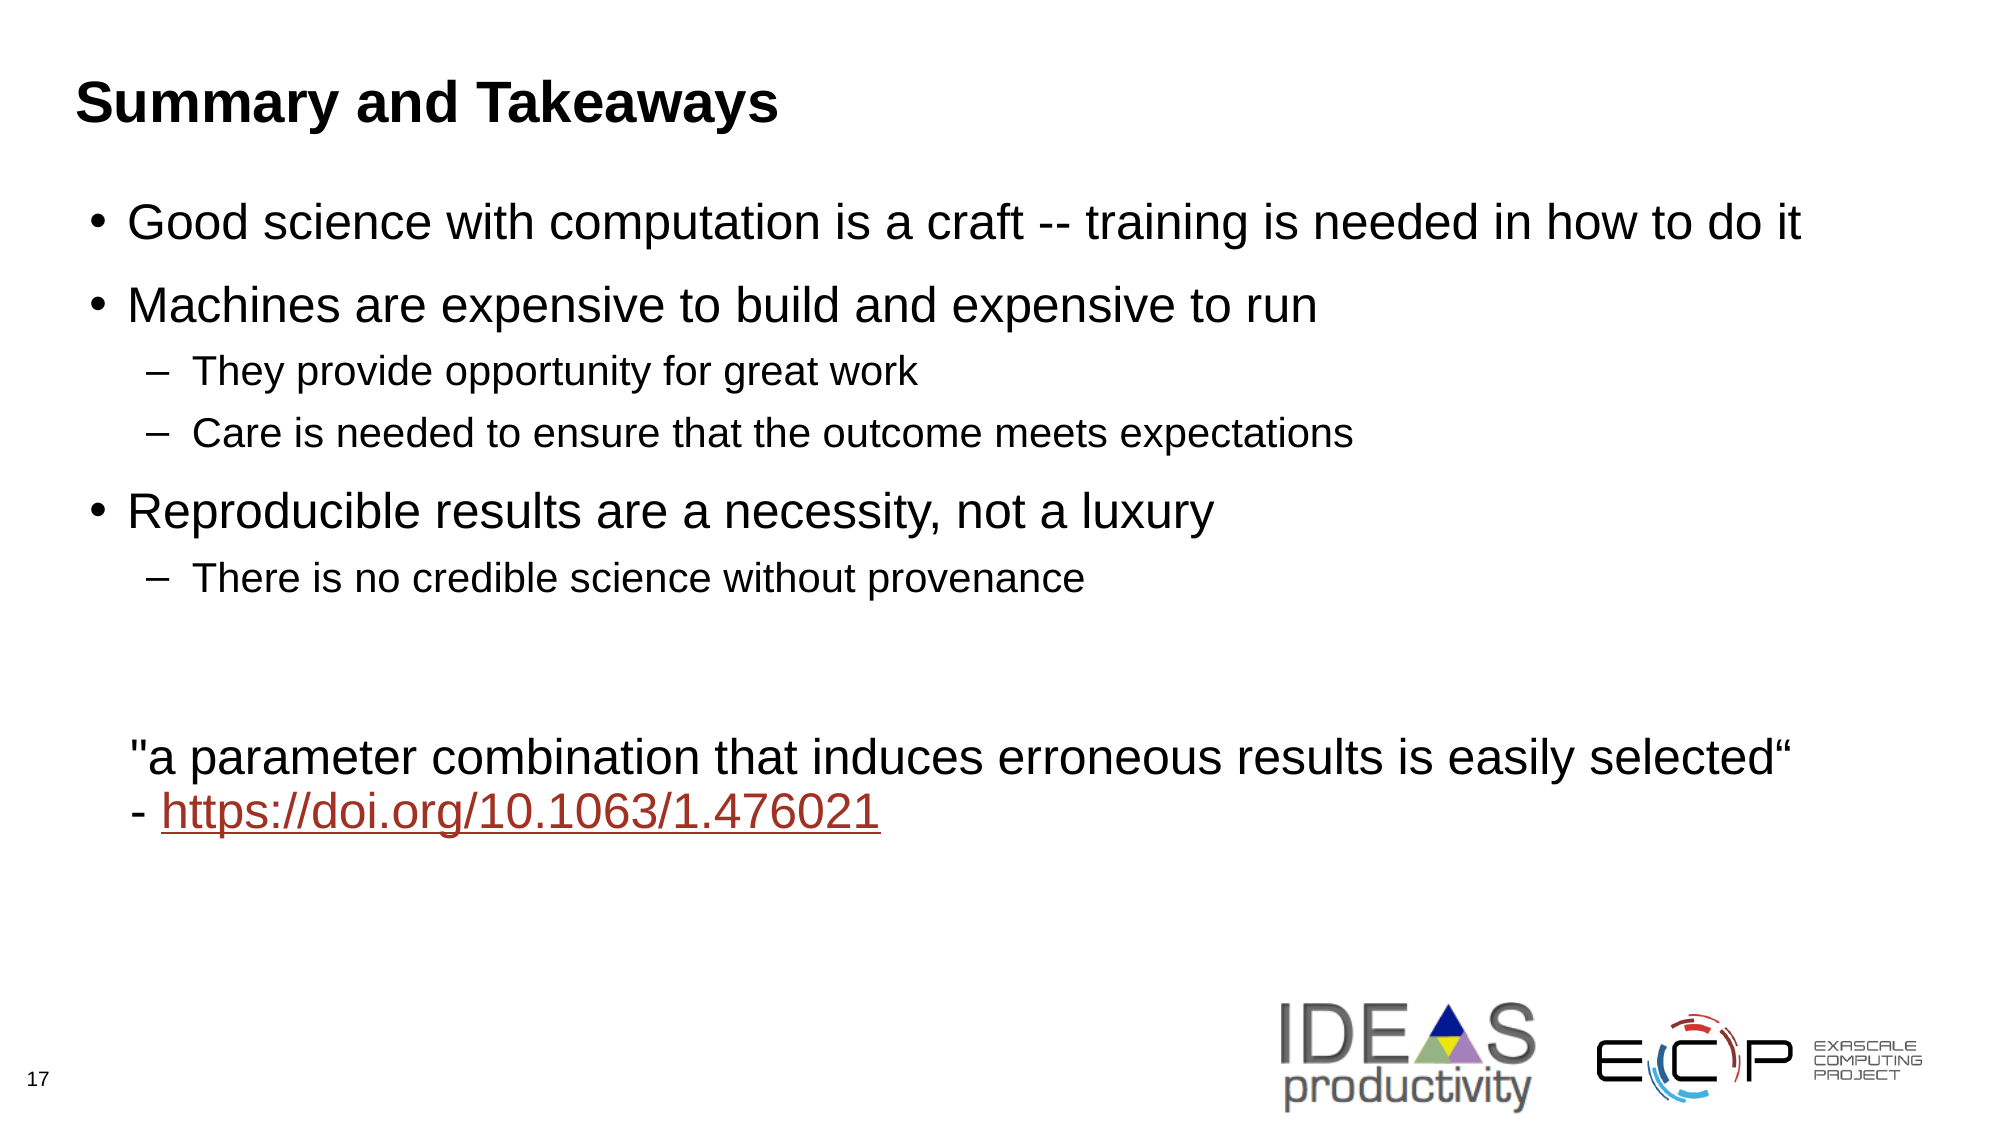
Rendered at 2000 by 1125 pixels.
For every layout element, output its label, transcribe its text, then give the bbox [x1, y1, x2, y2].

picture [1280, 1002, 1537, 1114]
text_box "a parameter combination that induces erroneous results is easily selected“ - https://doi.org/10.1063/1.476021 [110, 716, 1827, 855]
title Summary and Takeaways [59, 67, 1926, 218]
list Good science with computation is a craft -- training is needed in how to do it Machines are expensive to build and expensive to run They provide opportunity for great work Care is needed to ensure that the outcome meets expectations Reproducible results are a necessity, not a luxury There is no credible science without provenance [74, 188, 1940, 633]
picture [1597, 1014, 1922, 1103]
